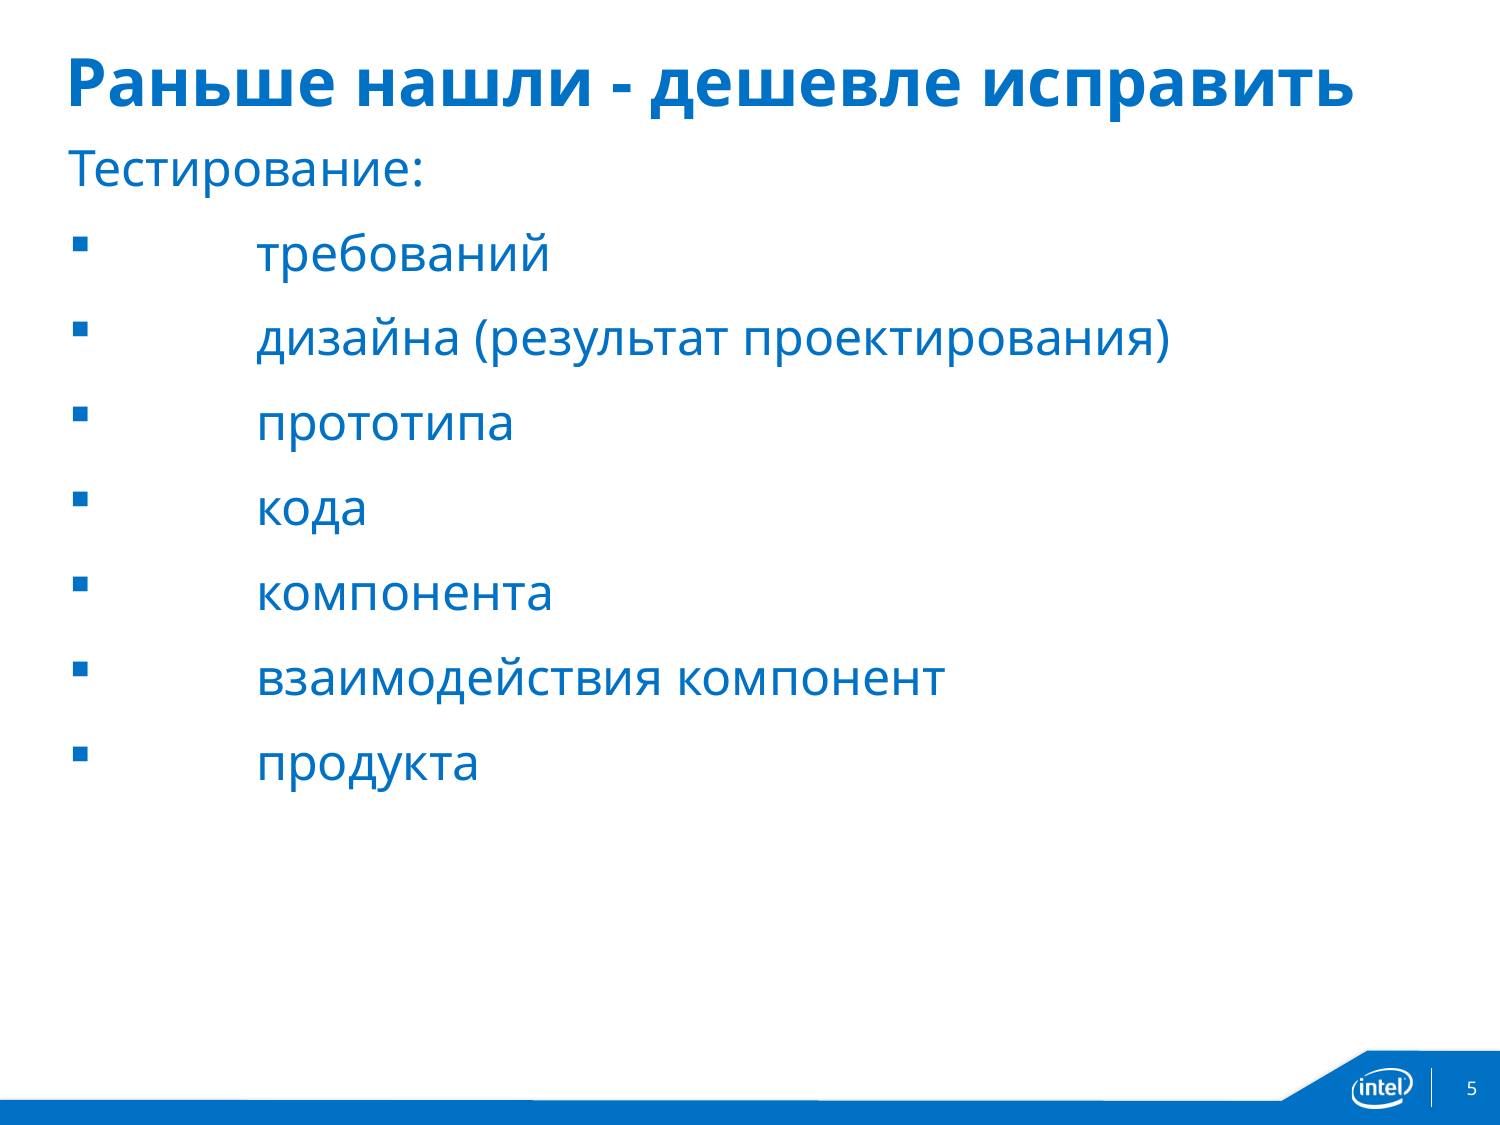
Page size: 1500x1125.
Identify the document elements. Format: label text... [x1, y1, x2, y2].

slide_number 5 [1127, 1059, 1478, 1119]
list Тестирование: требований дизайна (результат проектирования) прототипа кода компонента взаимодействия компонент продукта [69, 135, 1424, 972]
title Раньше нашли - дешевле исправить [65, 40, 1500, 191]
